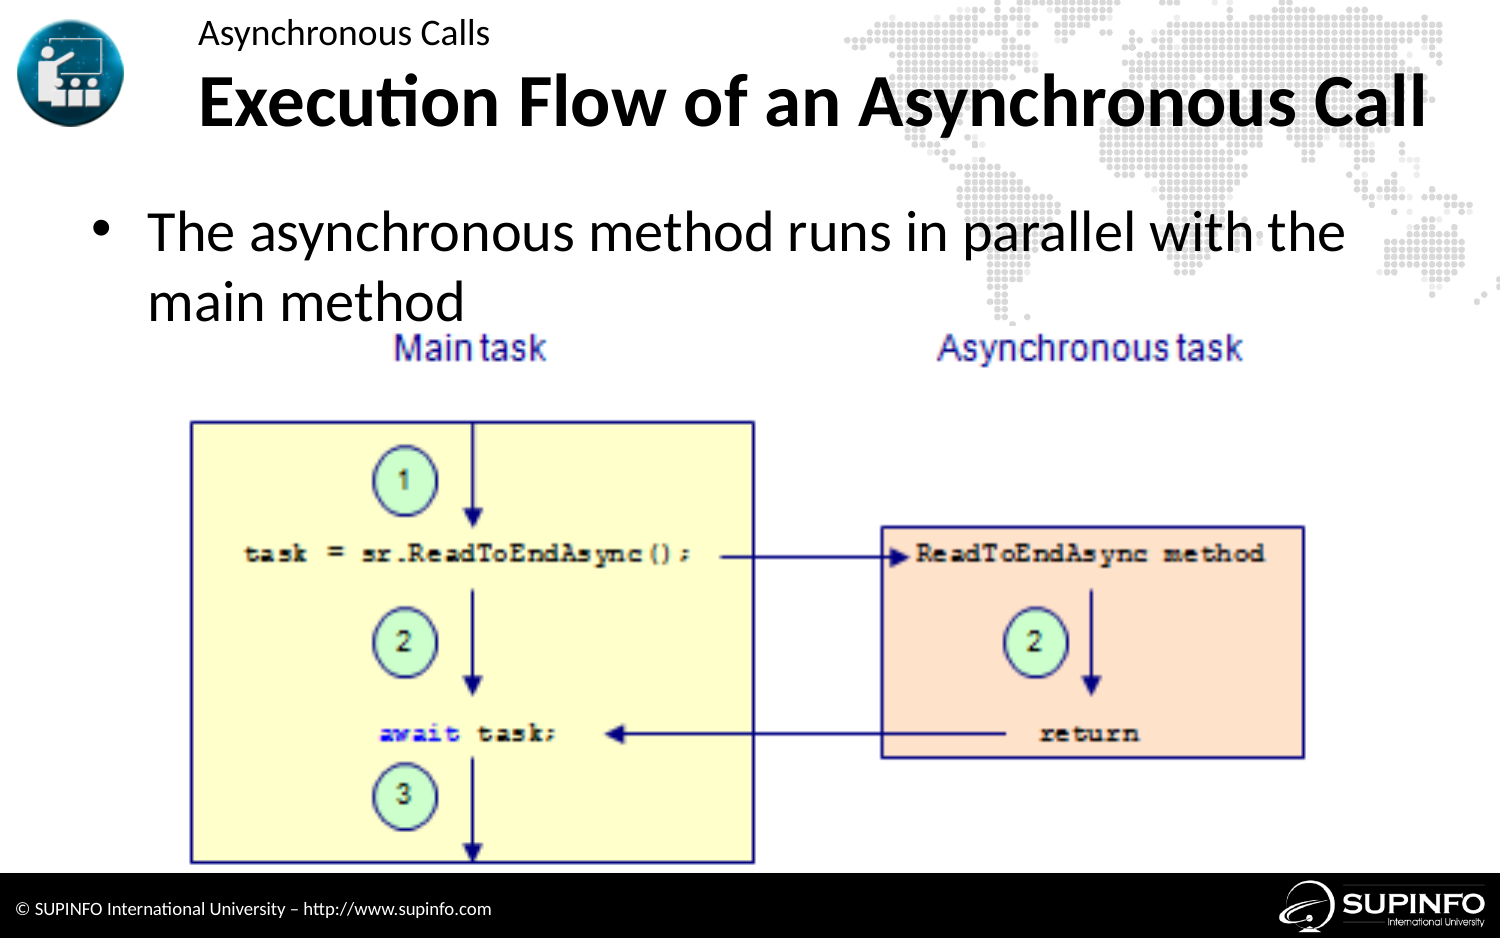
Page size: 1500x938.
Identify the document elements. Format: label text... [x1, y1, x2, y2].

picture [844, 0, 1500, 327]
picture [49, 37, 102, 75]
picture [1269, 870, 1494, 938]
text_box [419, 28, 450, 90]
title Execution Flow of an Asynchronous Call [183, 56, 1459, 138]
picture [39, 46, 101, 107]
list Asynchronous Calls [183, 0, 1459, 56]
list The asynchronous method runs in parallel with the main method [76, 185, 1436, 880]
picture [17, 19, 125, 127]
picture [185, 326, 1315, 871]
